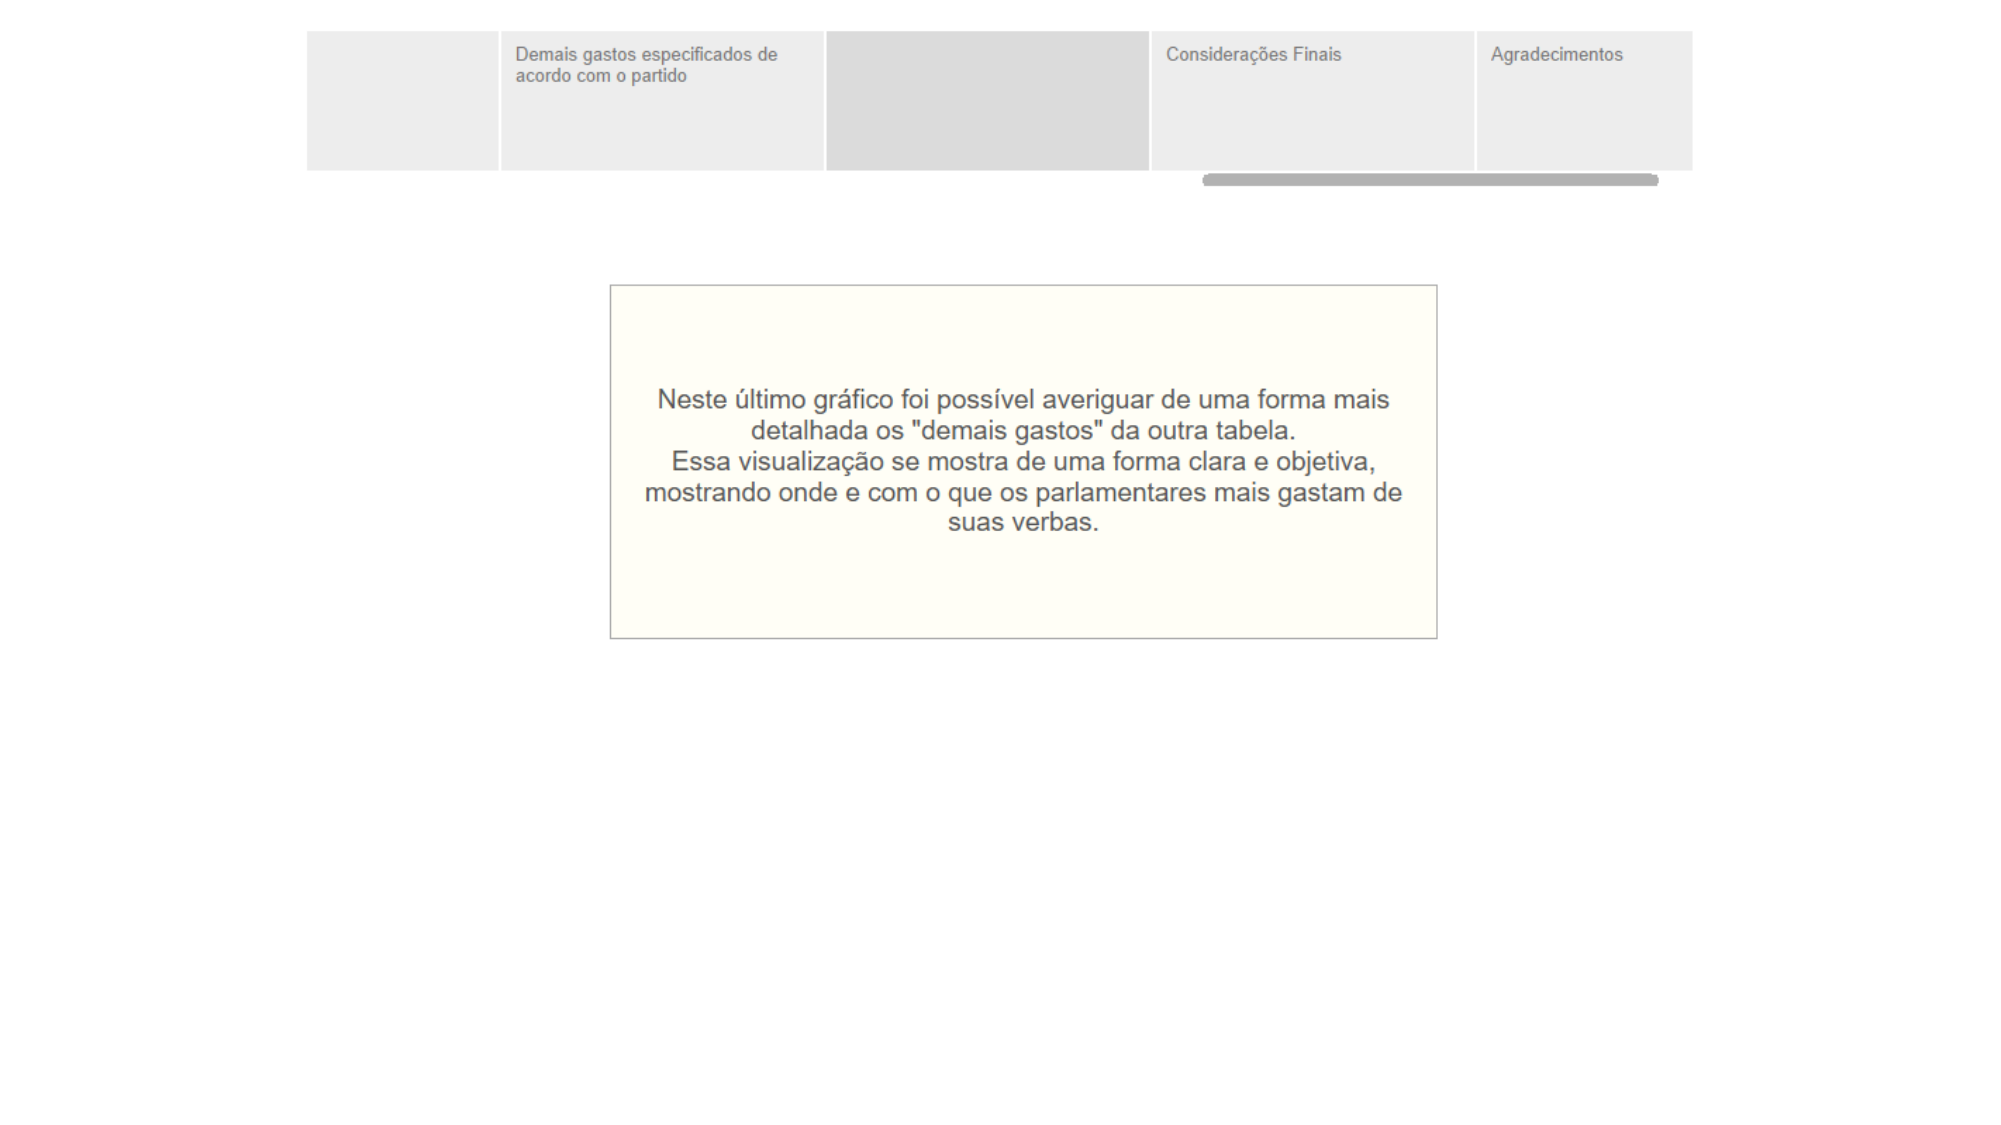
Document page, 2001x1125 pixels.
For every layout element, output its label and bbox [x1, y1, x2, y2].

picture [296, 0, 1704, 1125]
